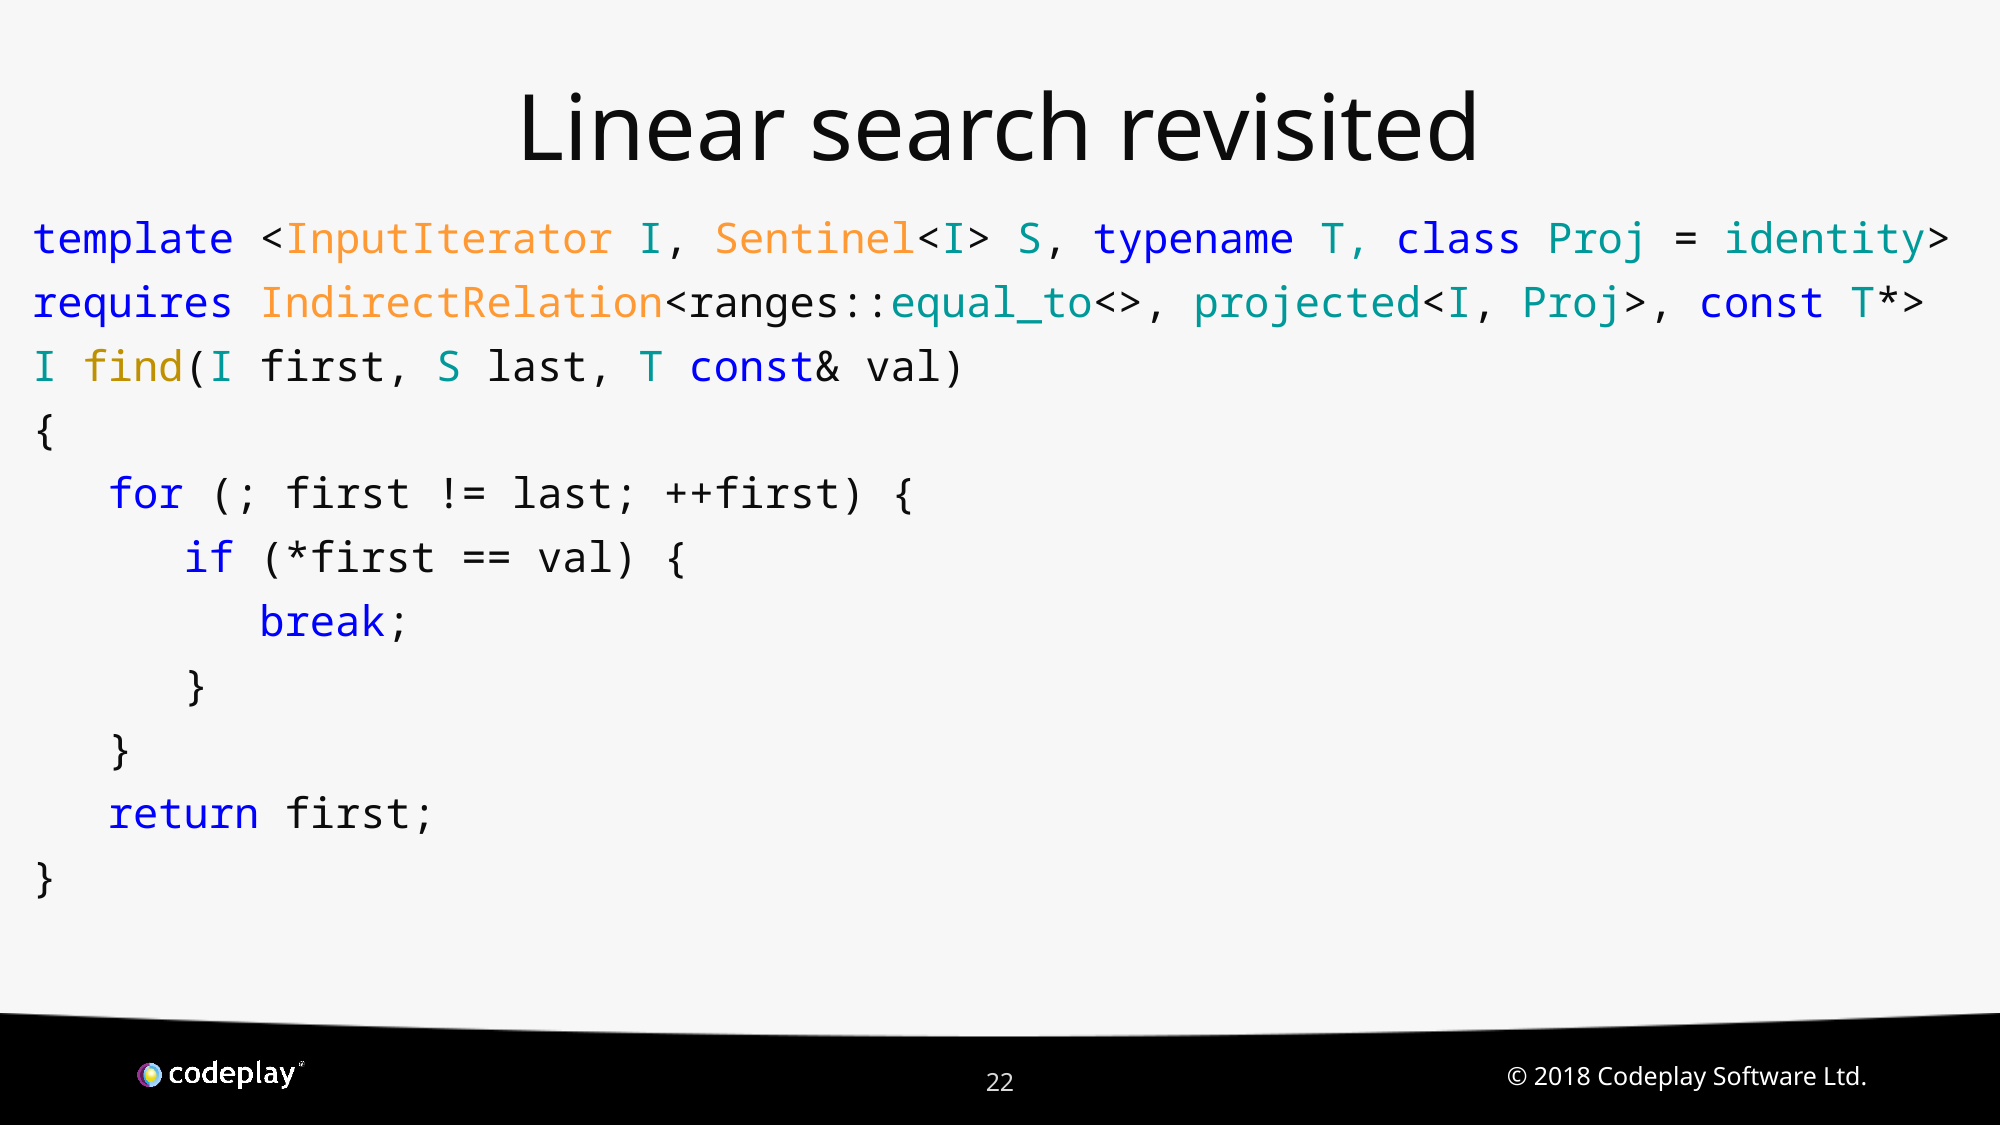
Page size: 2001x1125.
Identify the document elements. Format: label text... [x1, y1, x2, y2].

list template <InputIterator I, Sentinel<I> S, typename T, class Proj = identity> requires IndirectRelation<ranges::equal_to<>, projected<I, Proj>, const T*> I find(I first, S last, T const& val) { for (; first != last; ++first) { if (*first == val) { break; } } return first; } [17, 209, 1982, 977]
title Linear search revisited [137, 59, 1863, 210]
picture [0, 1013, 2000, 1125]
